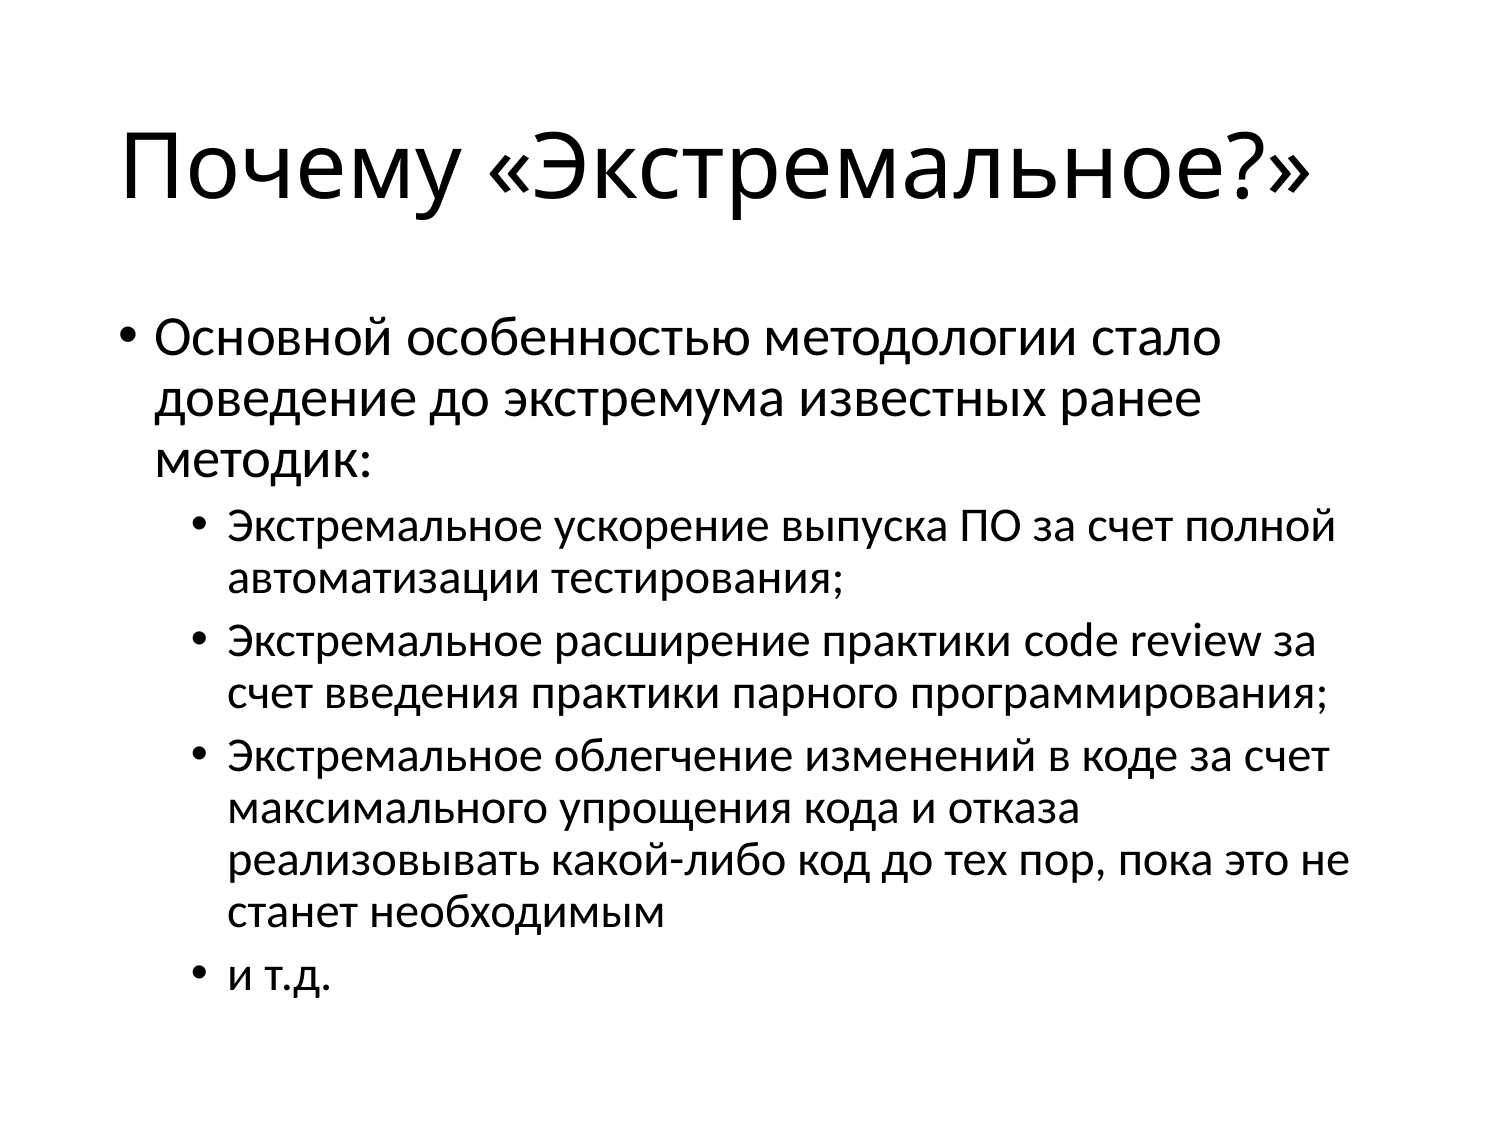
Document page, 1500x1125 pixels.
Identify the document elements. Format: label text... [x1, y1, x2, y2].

list Основной особенностью методологии стало доведение до экстремума известных ранее методик: Экстремальное ускорение выпуска ПО за счет полной автоматизации тестирования; Экстремальное расширение практики code review за счет введения практики парного программирования; Экстремальное облегчение изменений в коде за счет максимального упрощения кода и отказа реализовывать какой-либо код до тех пор, пока это не станет необходимым и т.д. [103, 299, 1397, 1014]
title Почему «Экстремальное?» [103, 59, 1397, 278]
